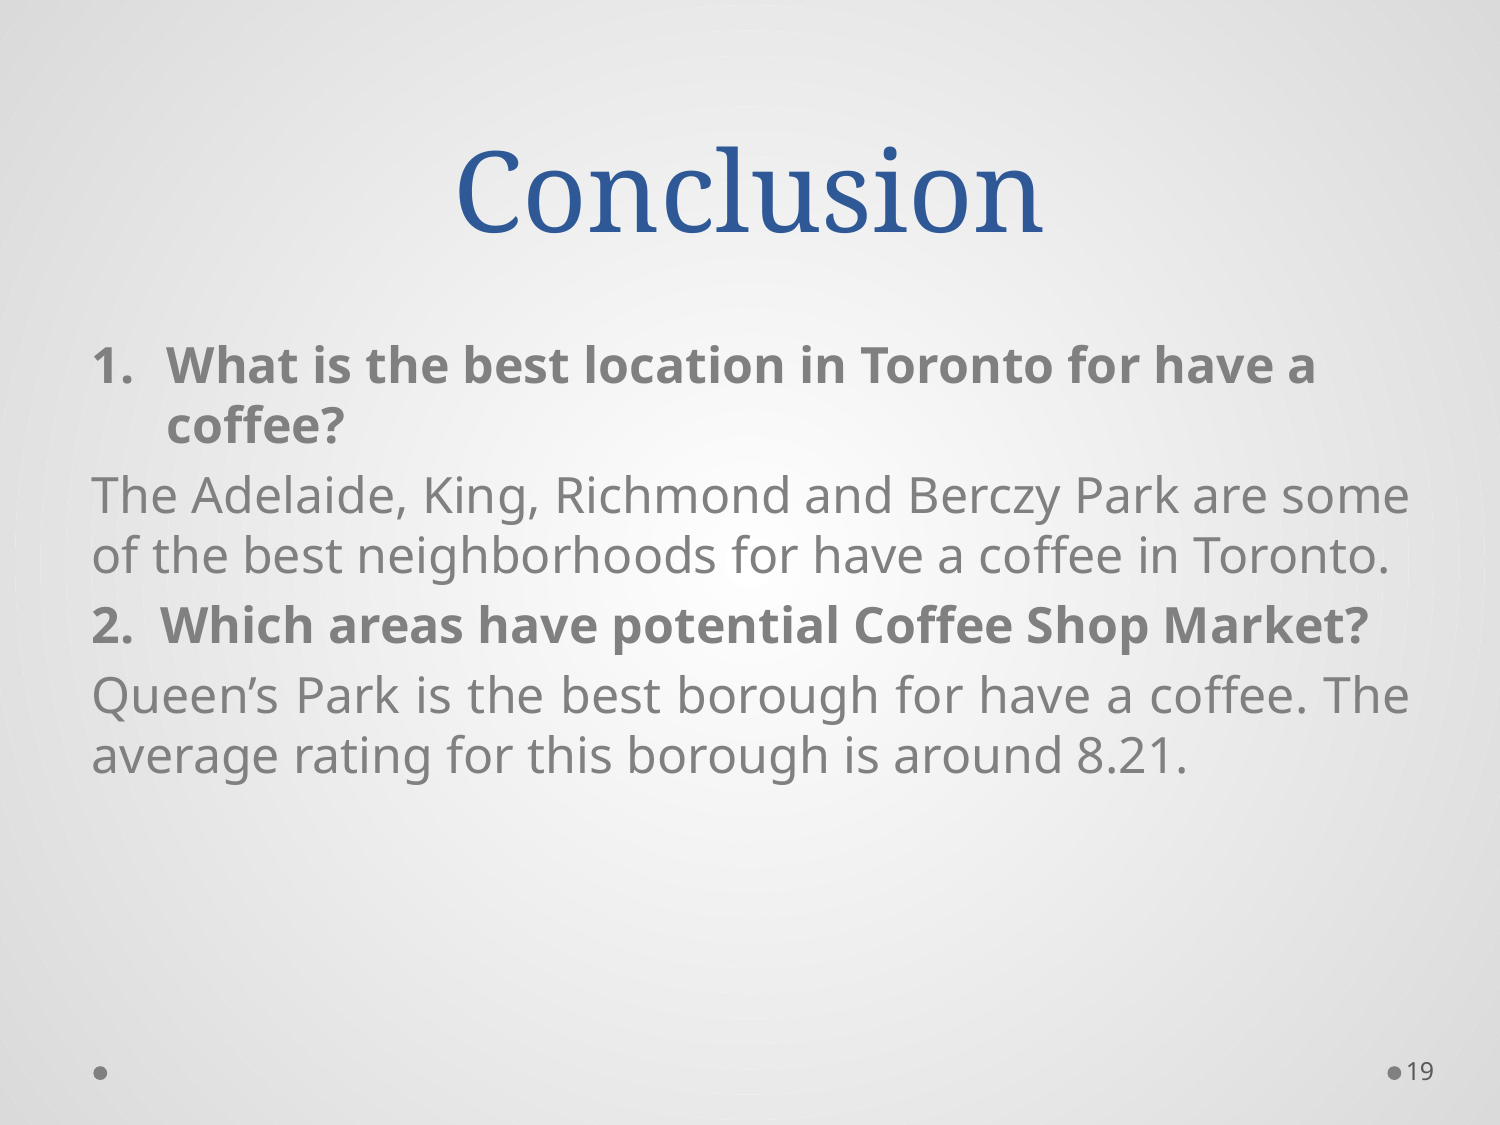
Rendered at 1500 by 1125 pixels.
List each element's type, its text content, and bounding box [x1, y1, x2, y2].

title Conclusion [75, 0, 1425, 263]
slide_number 19 [1401, 1042, 1494, 1103]
list What is the best location in Toronto for have a coffee? The Adelaide, King, Richmond and Berczy Park are some of the best neighborhoods for have a coffee in Toronto. 2. Which areas have potential Coffee Shop Market? Queen’s Park is the best borough for have a coffee. The average rating for this borough is around 8.21. [76, 326, 1427, 1069]
